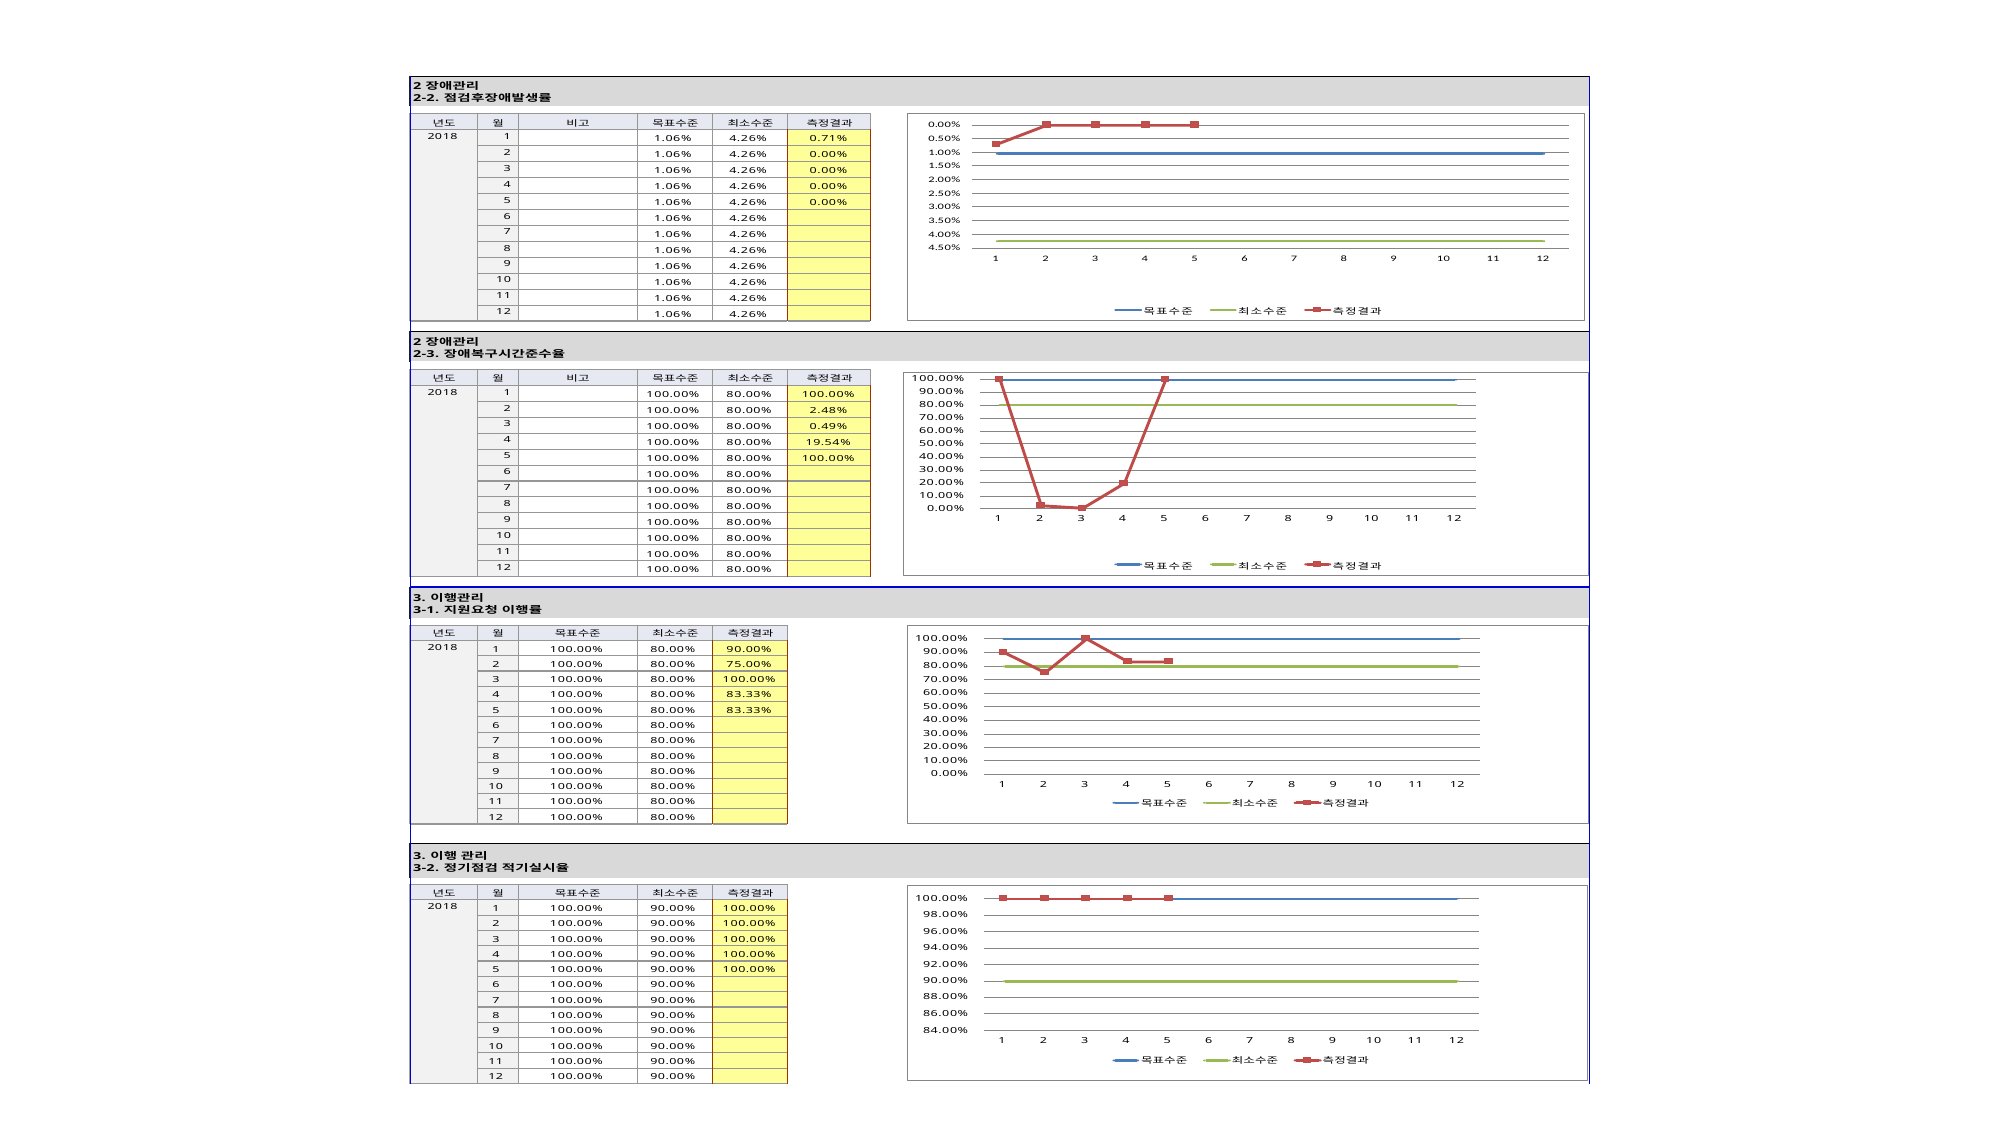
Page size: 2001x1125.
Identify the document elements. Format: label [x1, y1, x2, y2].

picture [409, 75, 1591, 1084]
